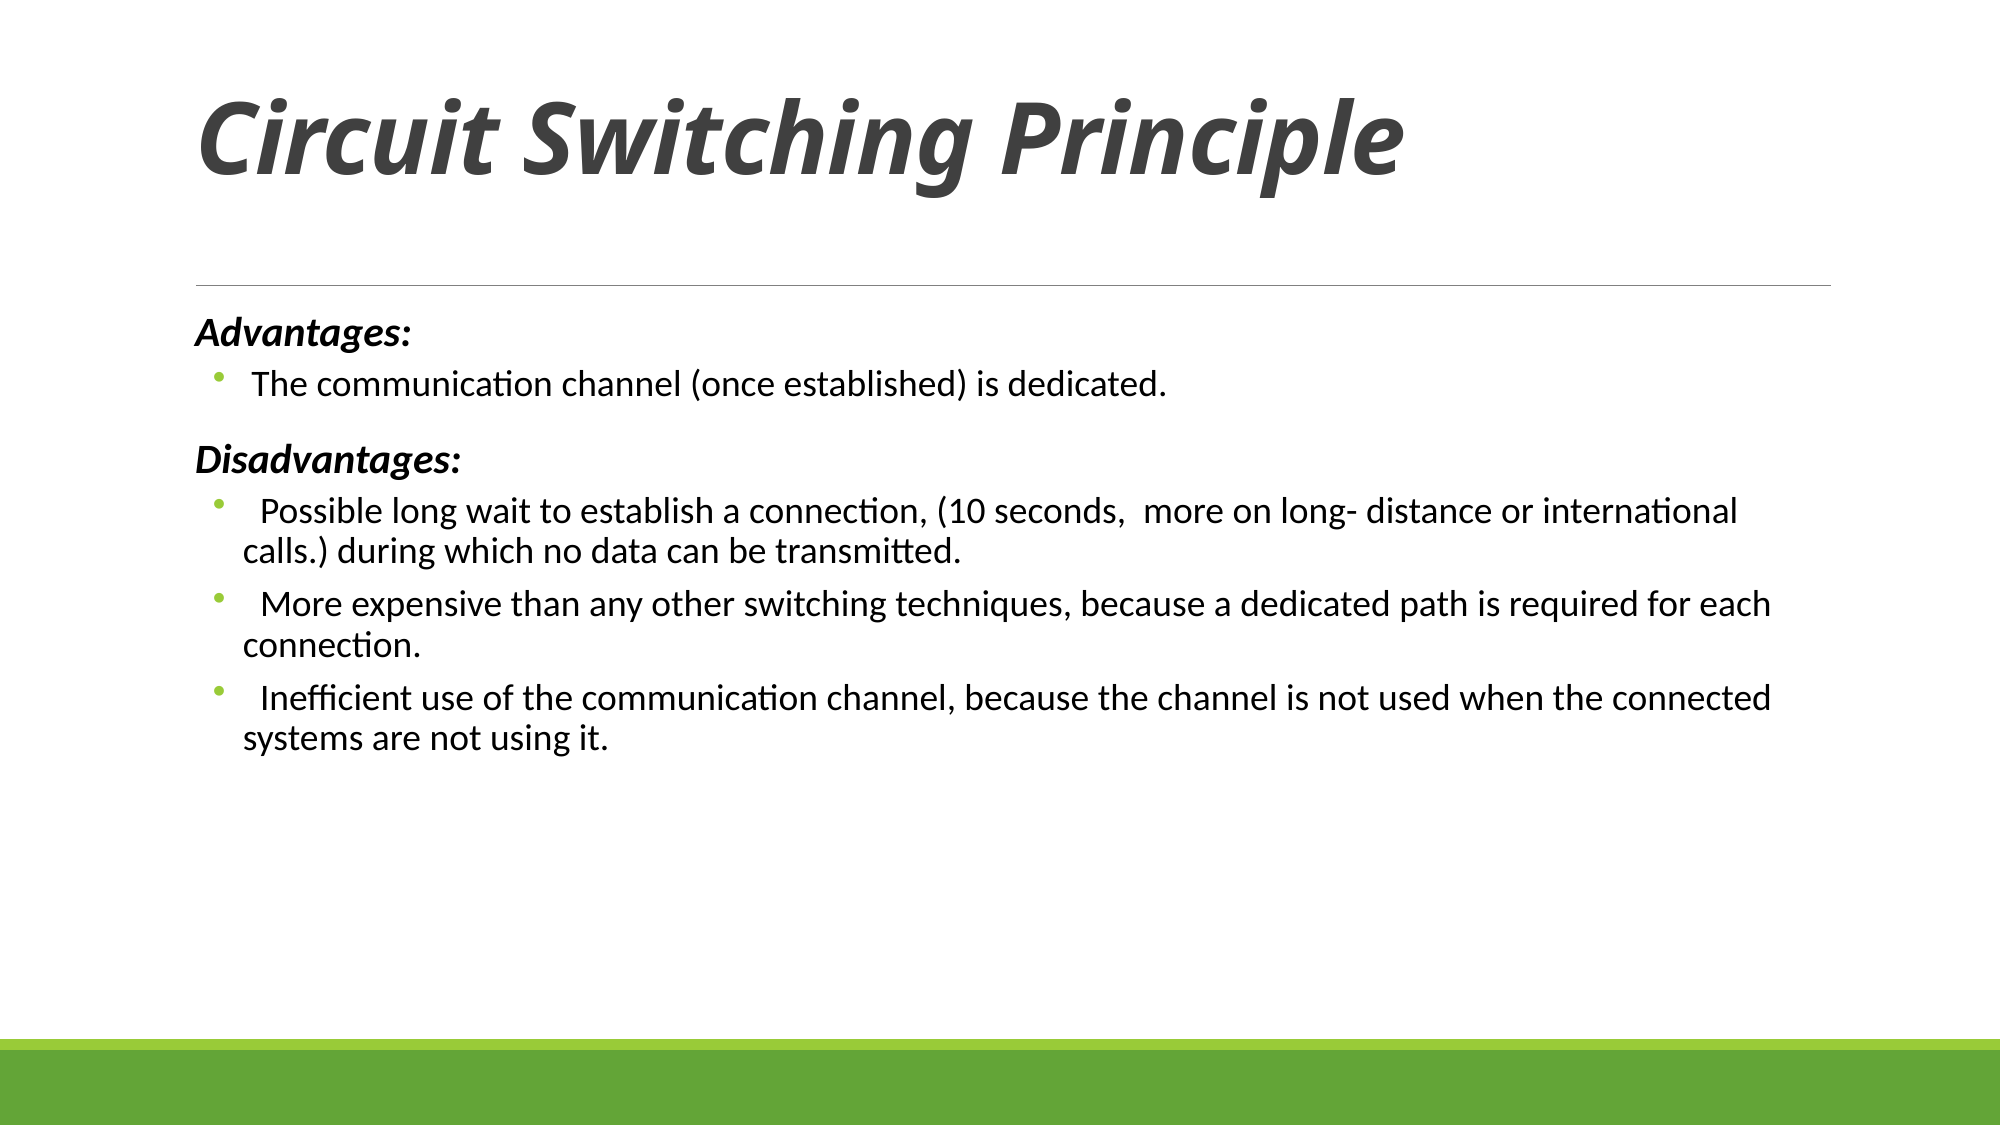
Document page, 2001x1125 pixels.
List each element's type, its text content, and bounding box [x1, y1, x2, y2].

list Advantages: The communication channel (once established) is dedicated. Disadvantages: Possible long wait to establish a connection, (10 seconds, more on long- distance or international calls.) during which no data can be transmitted. More expensive than any other switching techniques, because a dedicated path is required for each connection. Inefficient use of the communication channel, because the channel is not used when the connected systems are not using it. [180, 302, 1830, 963]
title Circuit Switching Principle [180, 47, 1830, 203]
